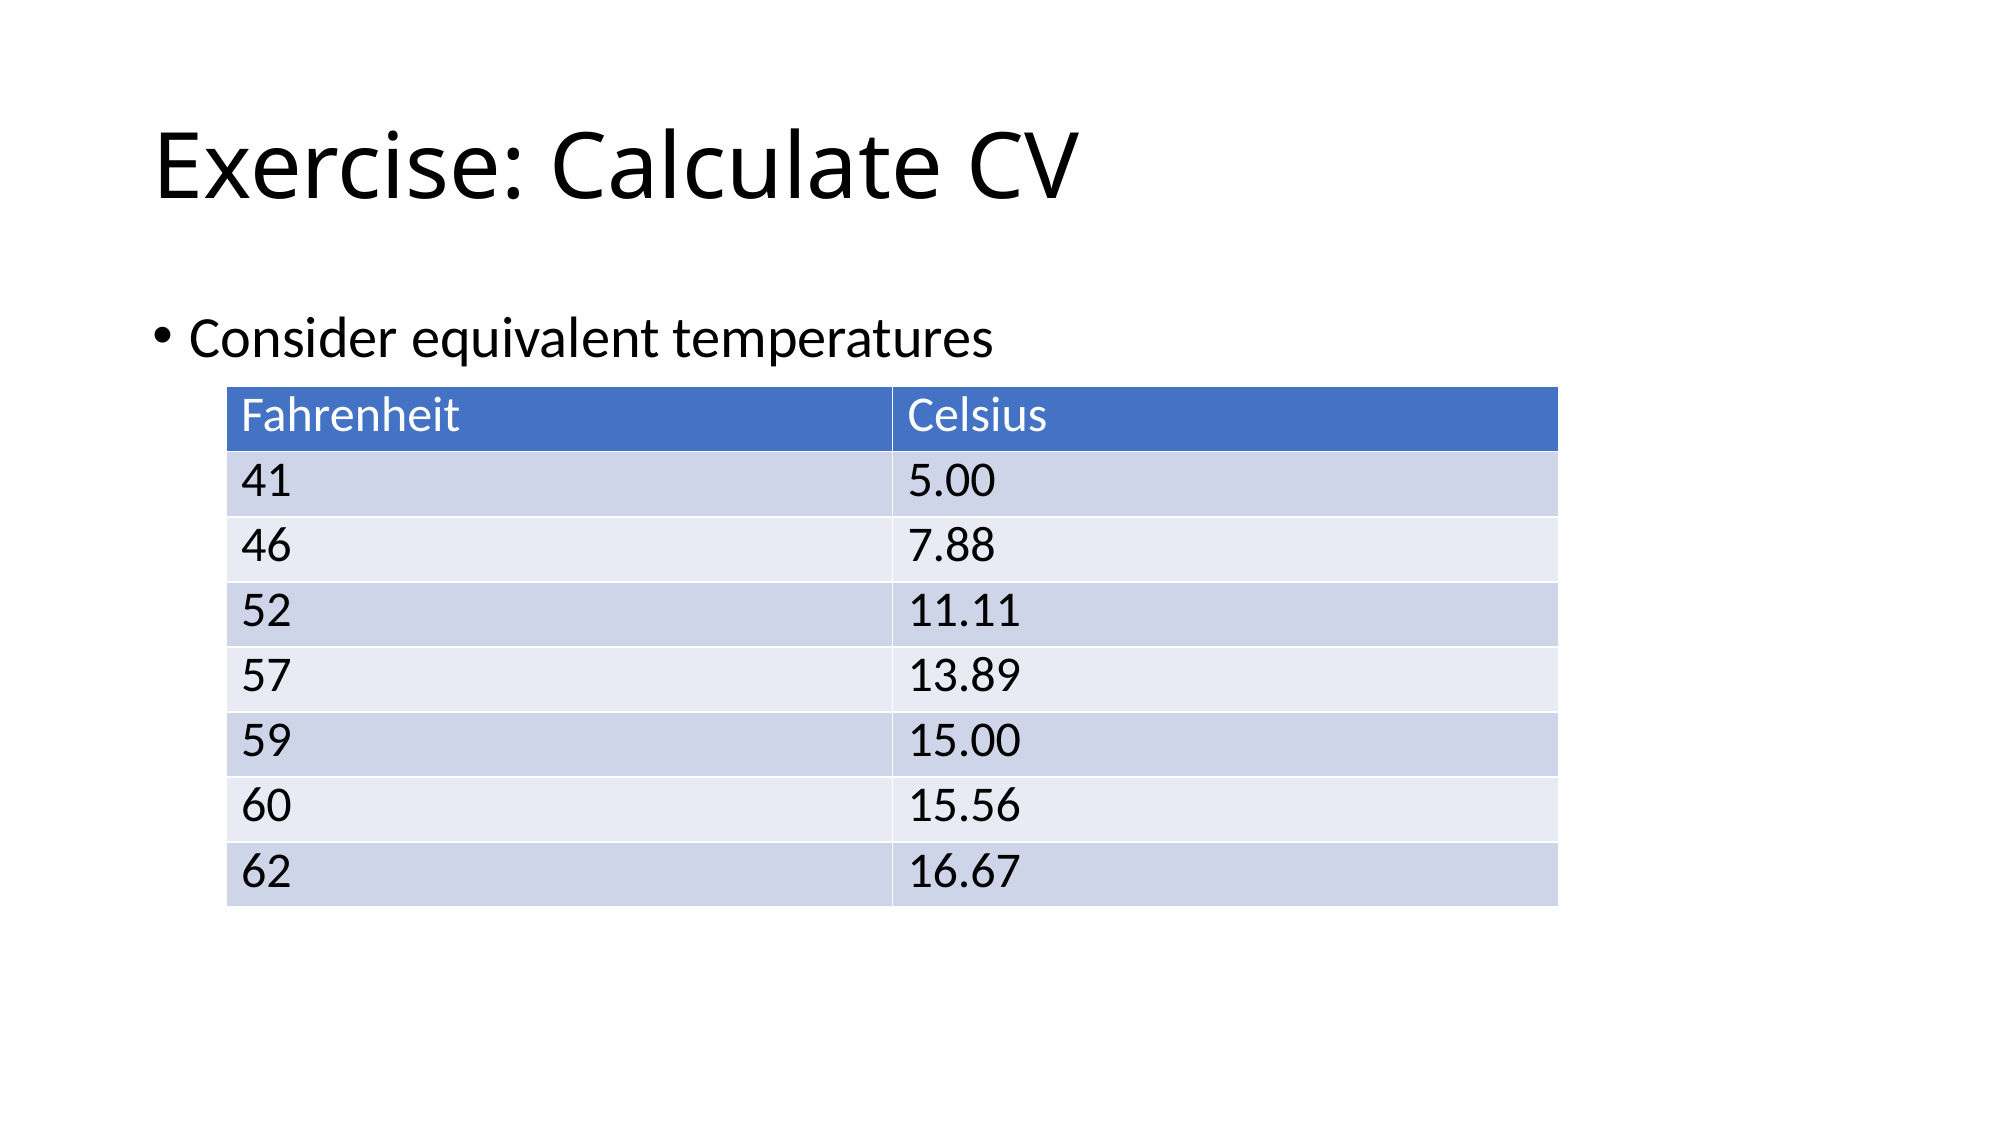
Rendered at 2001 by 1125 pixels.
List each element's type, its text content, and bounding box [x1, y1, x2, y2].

title Exercise: Calculate CV [137, 59, 1863, 278]
table_cell 11.11 [893, 583, 1558, 646]
table_cell 7.88 [893, 518, 1558, 581]
table_cell 16.67 [893, 843, 1558, 906]
table_cell 15.56 [893, 778, 1558, 841]
table_cell 41 [227, 452, 892, 516]
table_cell 57 [227, 648, 892, 711]
table_cell 62 [227, 843, 892, 906]
table_header Fahrenheit [227, 387, 892, 451]
list Consider equivalent temperatures [137, 299, 1863, 1014]
table_cell 13.89 [893, 648, 1558, 711]
table_cell 15.00 [893, 713, 1558, 776]
table_header Celsius [893, 387, 1558, 451]
table_cell 60 [227, 778, 892, 841]
table_cell 52 [227, 583, 892, 646]
table_cell 46 [227, 518, 892, 581]
table_cell 59 [227, 713, 892, 776]
table_cell 5.00 [893, 452, 1558, 516]
